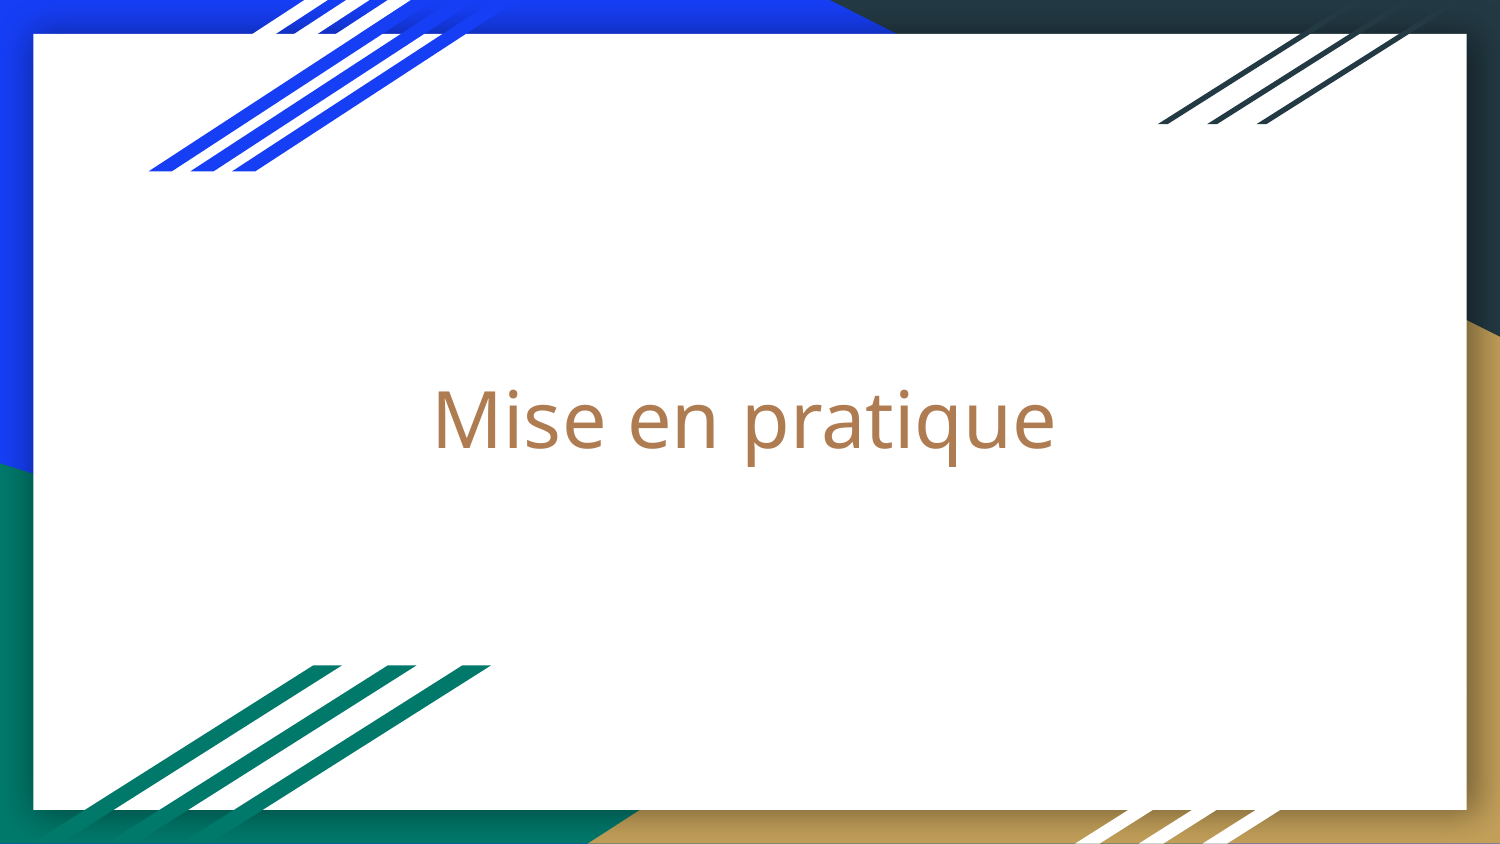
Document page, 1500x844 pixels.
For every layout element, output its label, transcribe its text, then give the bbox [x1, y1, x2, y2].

title Mise en pratique [304, 298, 1185, 537]
